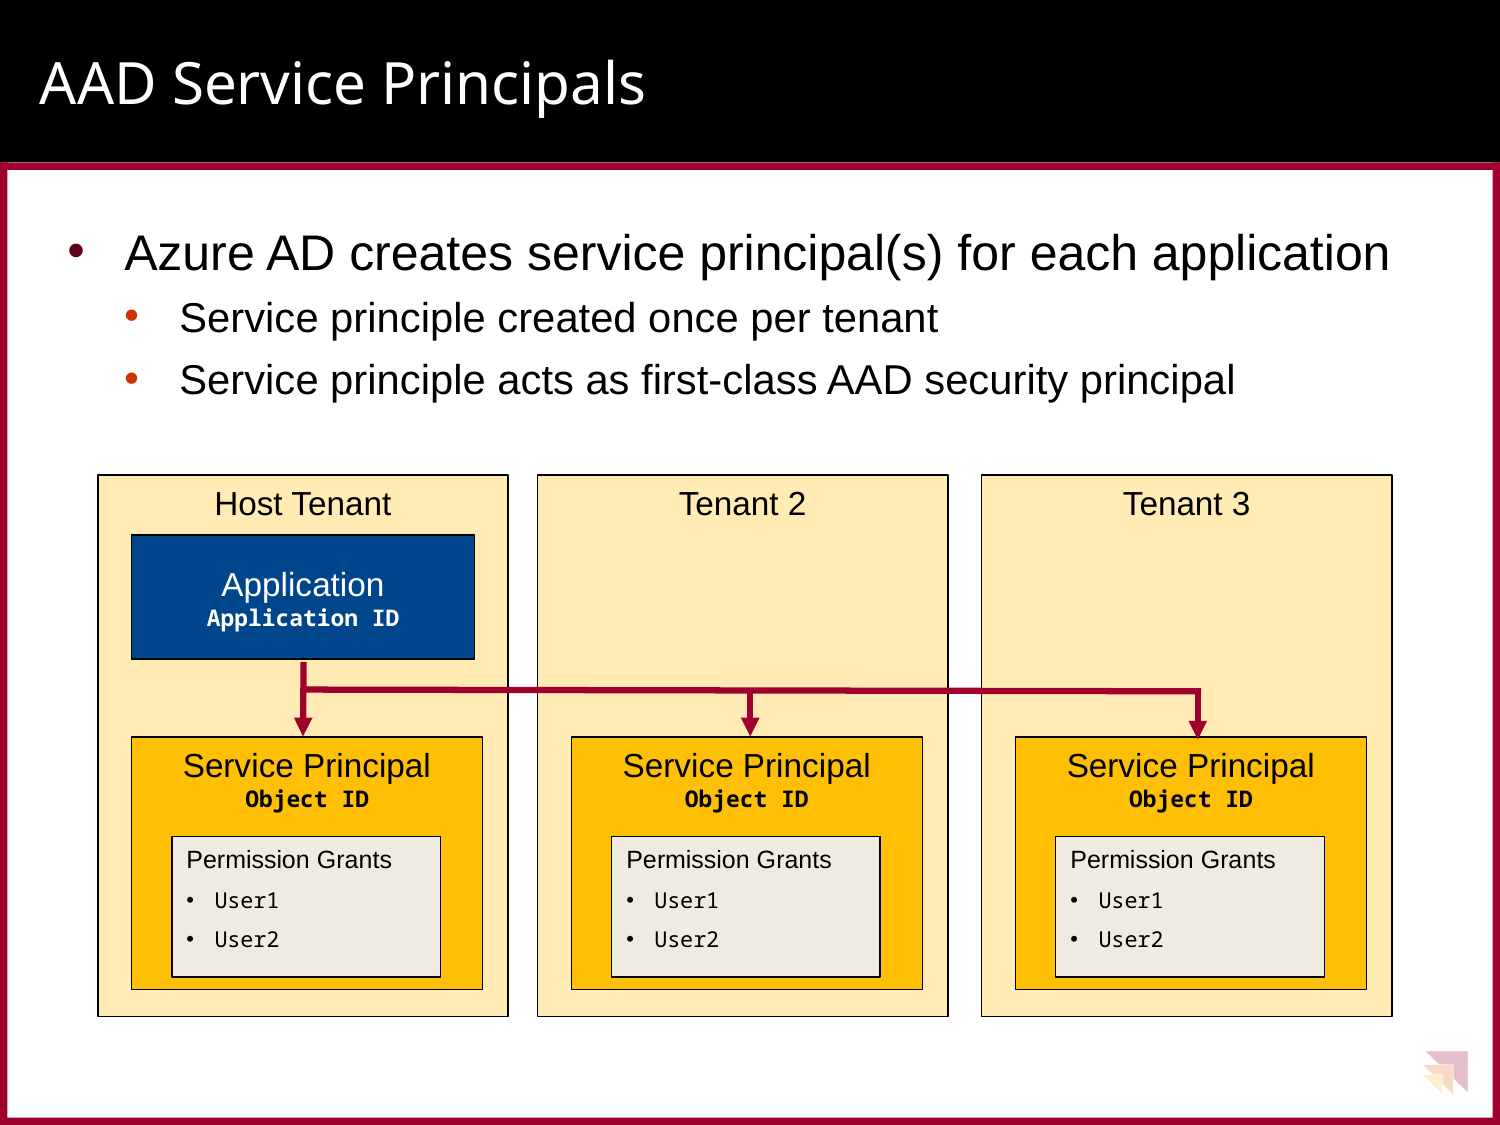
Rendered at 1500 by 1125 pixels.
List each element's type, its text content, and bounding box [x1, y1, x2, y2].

text_box Service Principal Object ID [130, 735, 295, 992]
list Azure AD creates service principal(s) for each application Service principle created once per tenant Service principle acts as first-class AAD security principal [52, 212, 1428, 1063]
title AAD Service Principals [24, 12, 1438, 150]
text_box Host Tenant [96, 473, 307, 1018]
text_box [305, 474, 1393, 1017]
text_box Application Application ID [130, 533, 295, 661]
text_box Permission Grants User1 User2 [170, 834, 295, 979]
